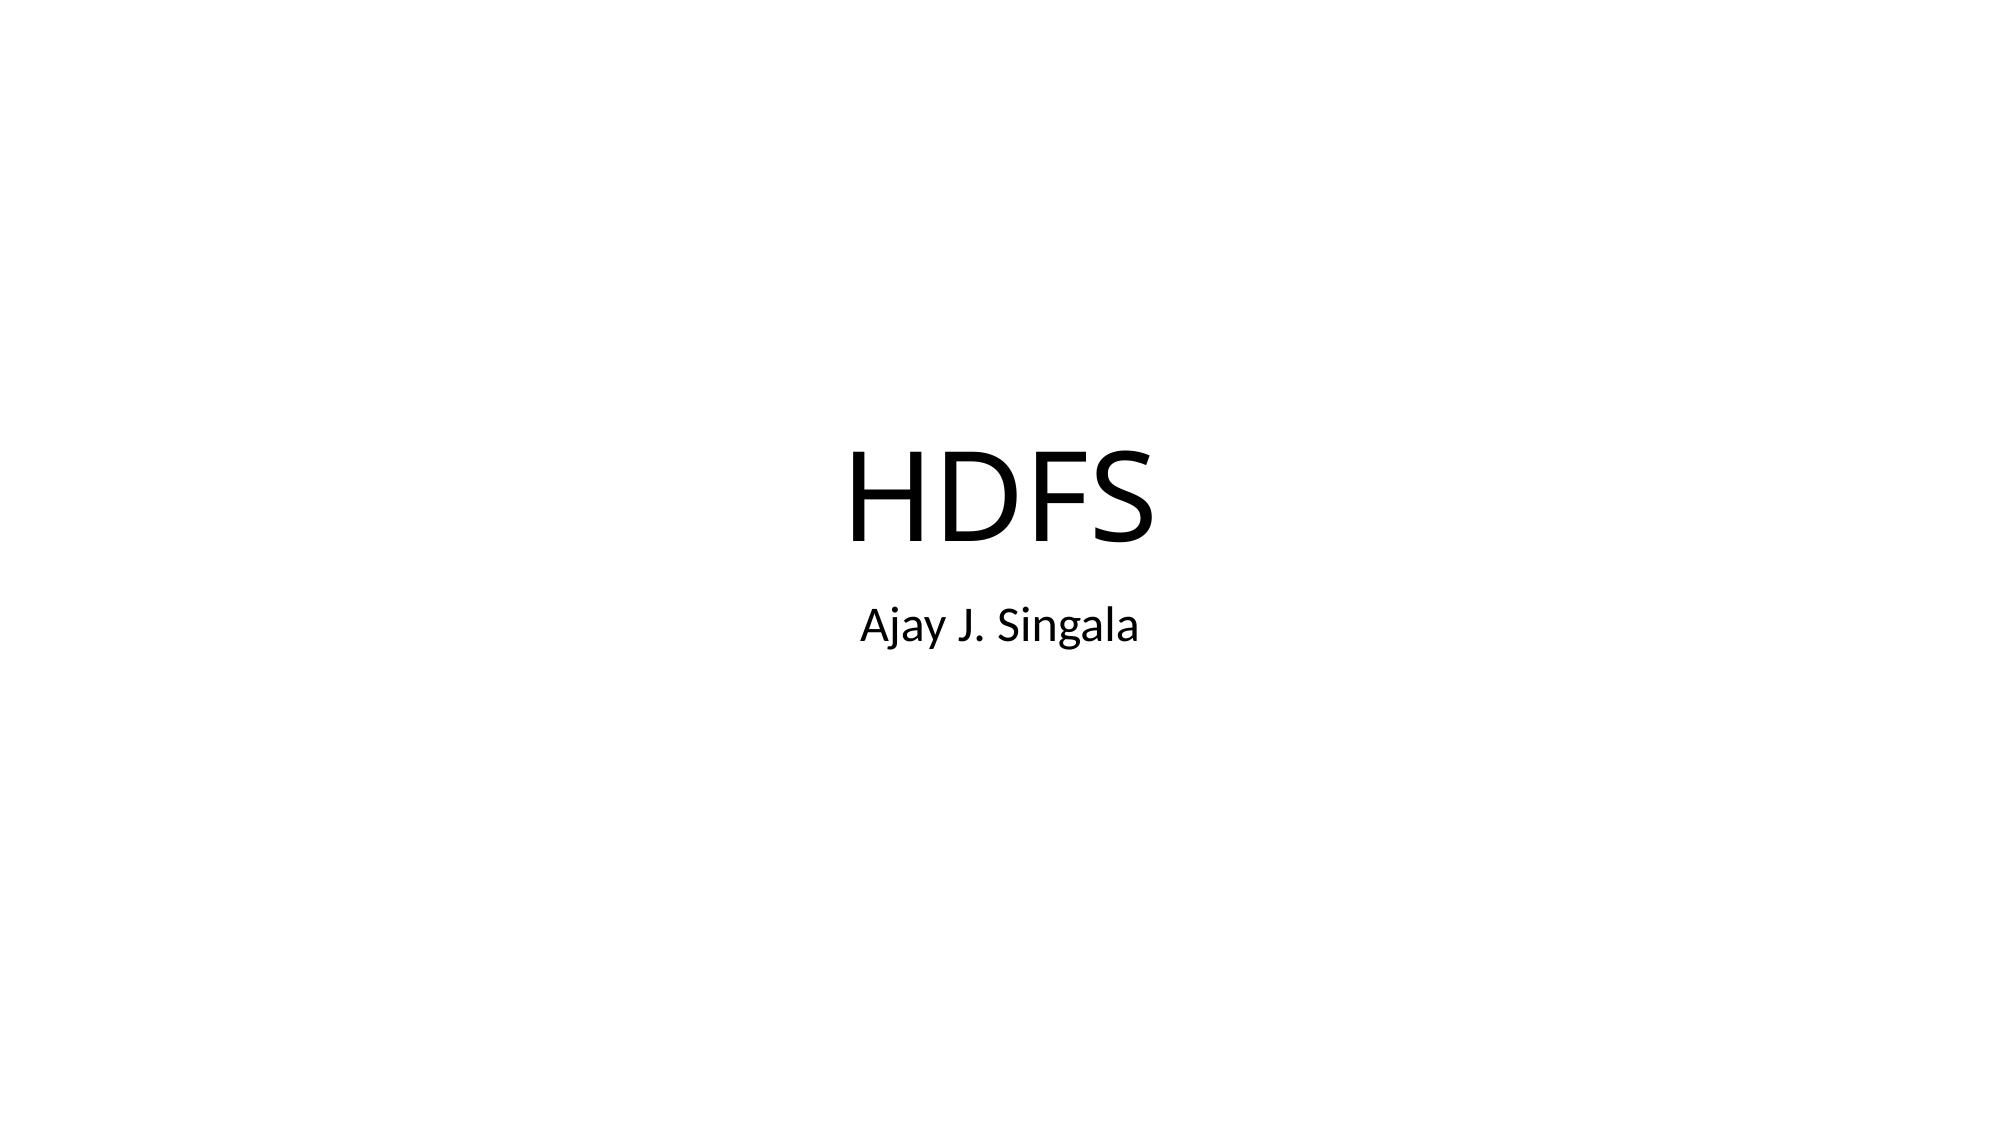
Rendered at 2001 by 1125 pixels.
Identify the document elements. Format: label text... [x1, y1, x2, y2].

subtitle Ajay J. Singala [249, 590, 1750, 863]
title HDFS [249, 184, 1750, 576]
